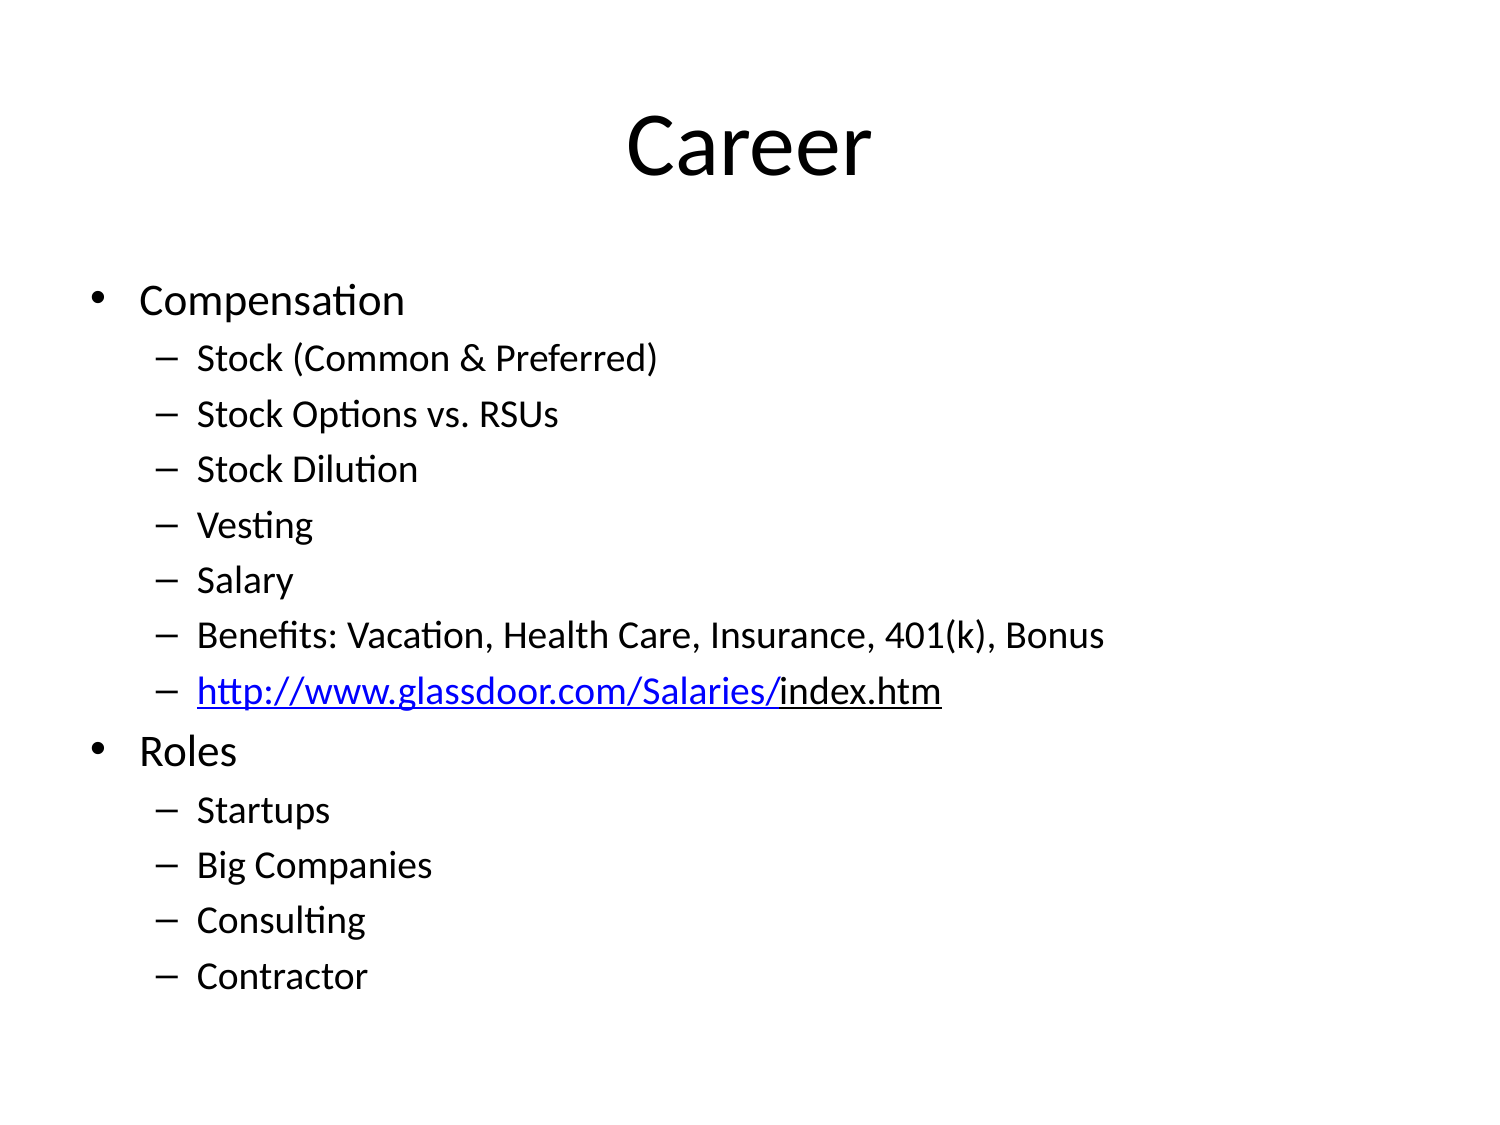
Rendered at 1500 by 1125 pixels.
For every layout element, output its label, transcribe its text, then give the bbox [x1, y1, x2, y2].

title Career [75, 45, 1425, 233]
list Compensation Stock (Common & Preferred) Stock Options vs. RSUs Stock Dilution Vesting Salary Benefits: Vacation, Health Care, Insurance, 401(k), Bonus http://www.glassdoor.com/Salaries/index.htm Roles Startups Big Companies Consulting Contractor [75, 262, 1425, 1005]
